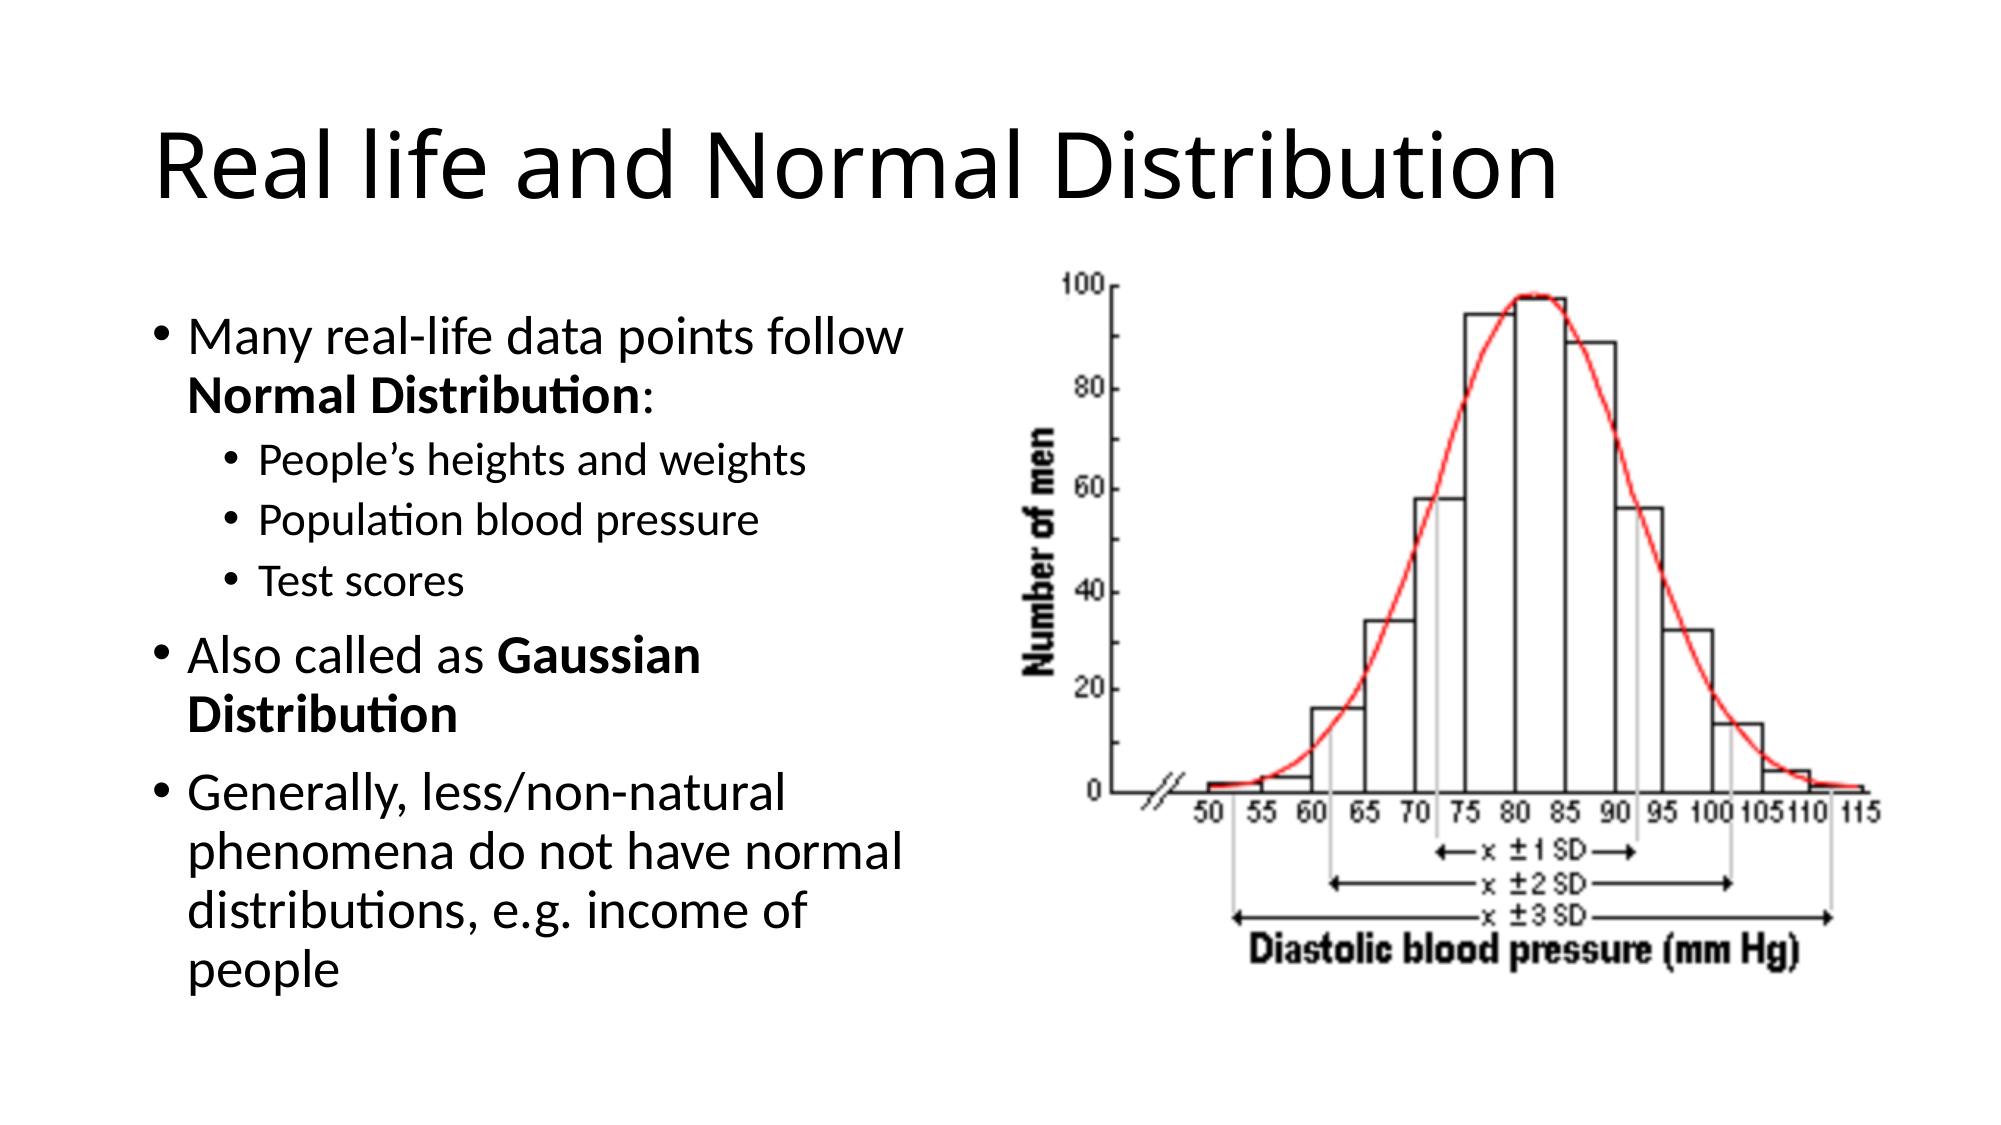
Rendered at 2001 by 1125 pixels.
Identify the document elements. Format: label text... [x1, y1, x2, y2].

list Many real-life data points follow Normal Distribution: People’s heights and weights Population blood pressure Test scores Also called as Gaussian Distribution Generally, less/non-natural phenomena do not have normal distributions, e.g. income of people [137, 299, 988, 1014]
title Real life and Normal Distribution [137, 59, 1863, 278]
picture [999, 263, 1899, 990]
